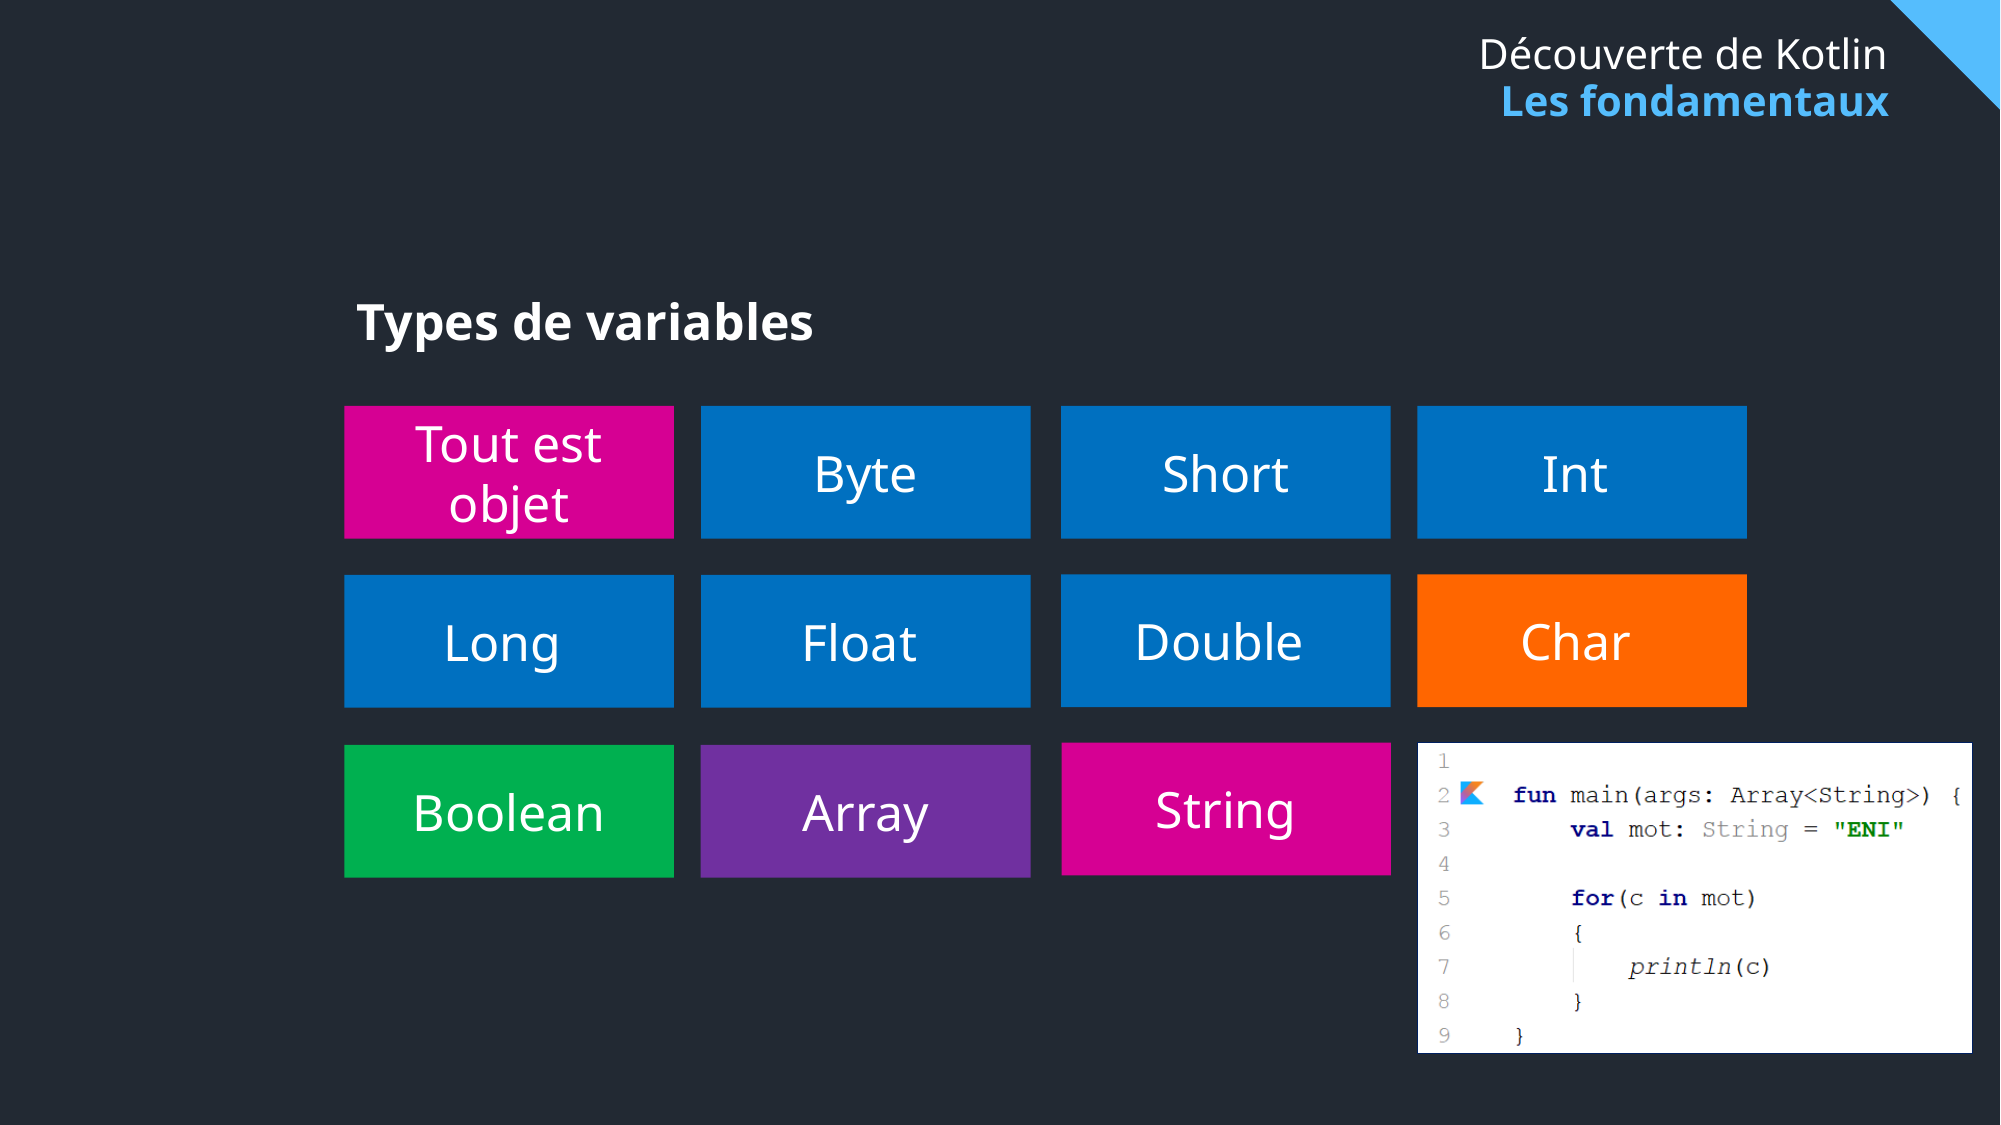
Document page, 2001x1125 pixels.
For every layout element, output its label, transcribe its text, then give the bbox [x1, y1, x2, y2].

text_box Short [1060, 405, 1392, 540]
picture [1417, 742, 1973, 1054]
text_box Char [1416, 573, 1748, 708]
text_box Int [1416, 405, 1748, 540]
title Découverte de Kotlin [55, 33, 1888, 80]
text_box Float [700, 574, 1032, 709]
text_box Byte [700, 405, 1032, 540]
text_box Long [343, 574, 675, 709]
text_box Tout est objet [343, 405, 675, 540]
text_box String [1060, 742, 1392, 876]
list Les fondamentaux [55, 80, 1890, 145]
list Types de variables [341, 289, 1890, 935]
text_box Array [700, 744, 1032, 879]
text_box Double [1060, 573, 1392, 708]
text_box Boolean [343, 744, 675, 879]
